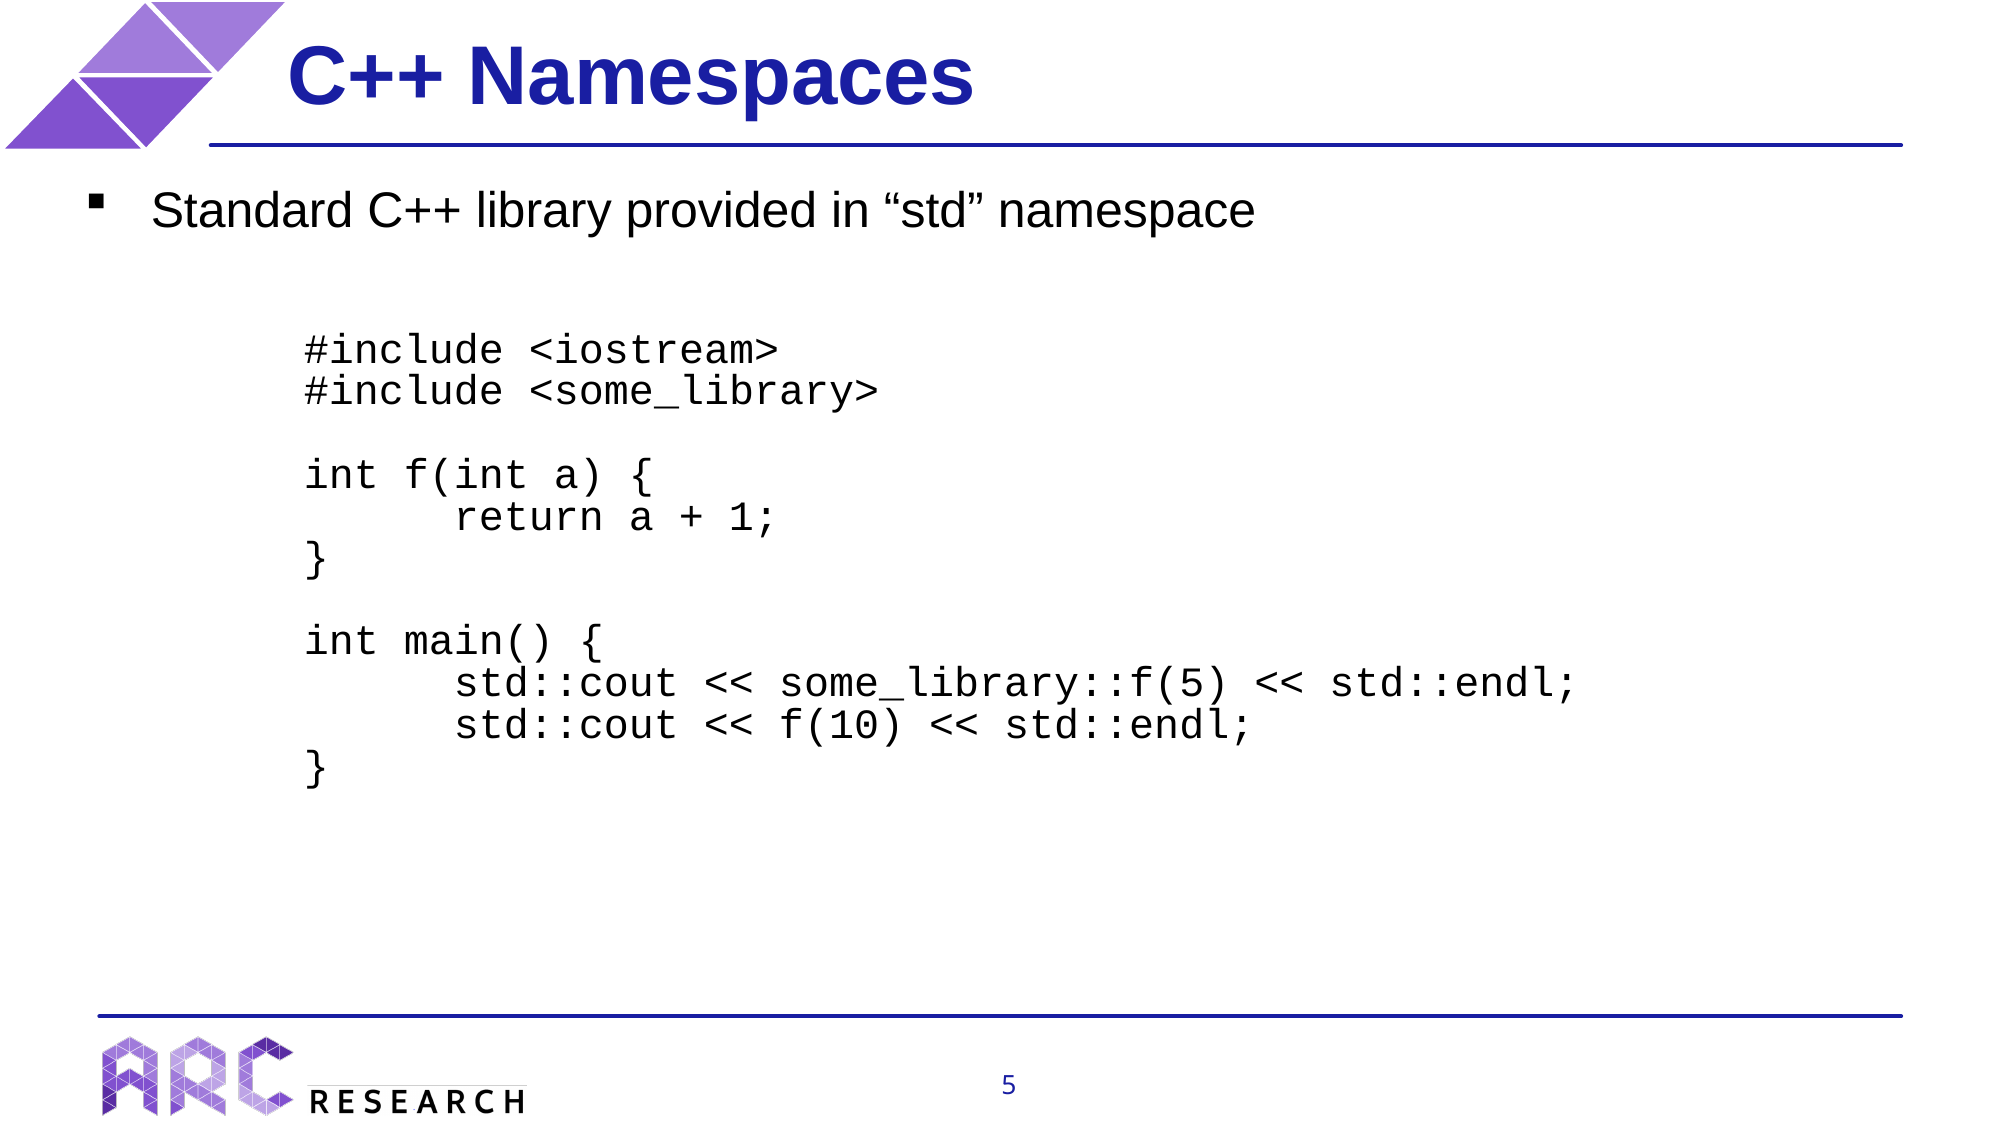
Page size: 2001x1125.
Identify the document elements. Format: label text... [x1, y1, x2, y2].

text_box #include <iostream> #include <some_library> int f(int a) { return a + 1; } int main() { std::cout << some_library::f(5) << std::endl; std::cout << f(10) << std::endl; } [288, 322, 1662, 796]
picture [307, 1083, 527, 1116]
text_box C++ Namespaces [266, 0, 1612, 142]
text_box Standard C++ library provided in “std” namespace [75, 177, 1946, 1011]
picture [99, 1036, 296, 1119]
text_box 5 [992, 1067, 1026, 1125]
